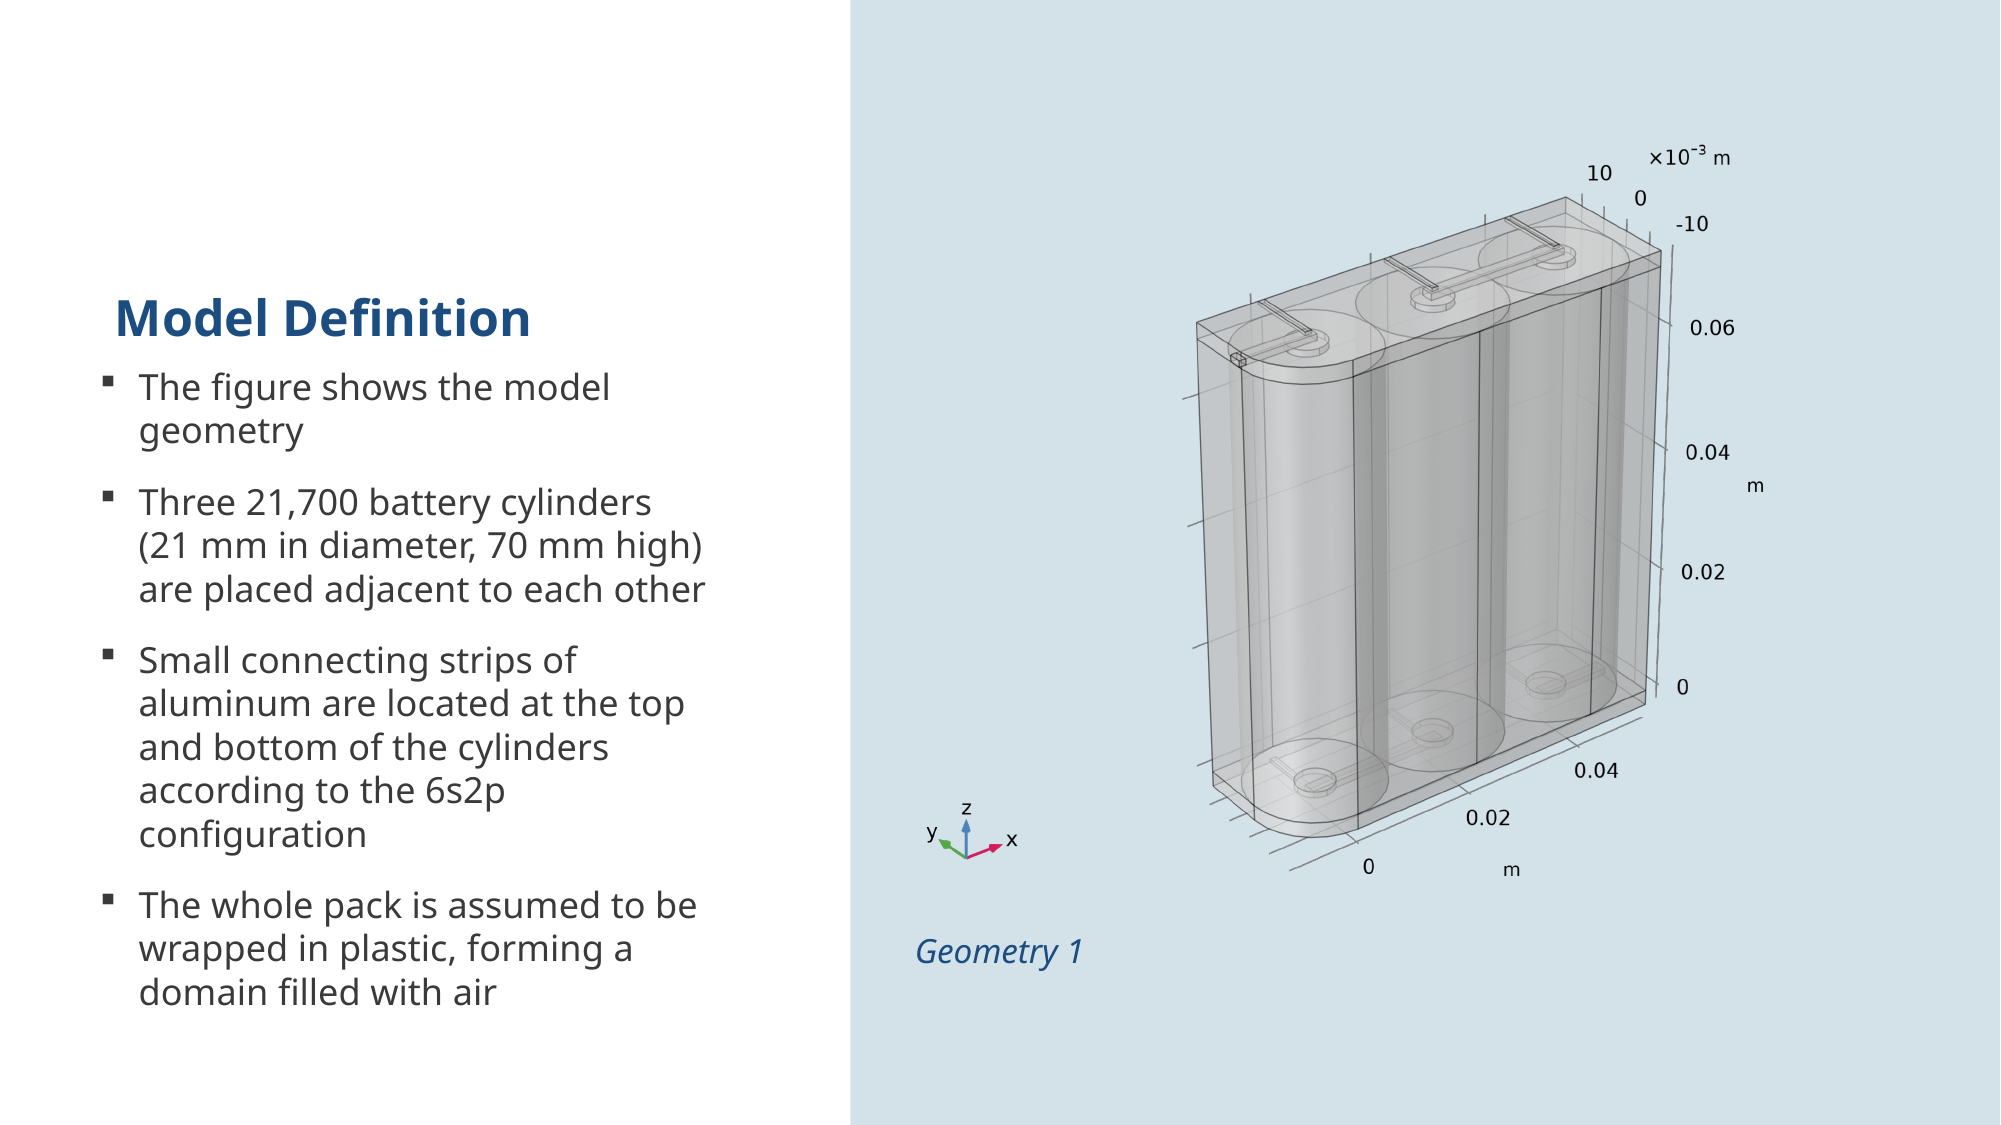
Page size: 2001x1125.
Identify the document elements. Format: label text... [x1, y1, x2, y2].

title Model Definition [99, 179, 746, 355]
picture [899, 135, 1950, 924]
text_box The figure shows the model geometry Three 21,700 battery cylinders (21 mm in diameter, 70 mm high) are placed adjacent to each other Small connecting strips of aluminum are located at the top and bottom of the cylinders according to the 6s2p configuration The whole pack is assumed to be wrapped in plastic, forming a domain filled with air [99, 354, 745, 1046]
text_box Geometry 1 [899, 924, 1950, 989]
